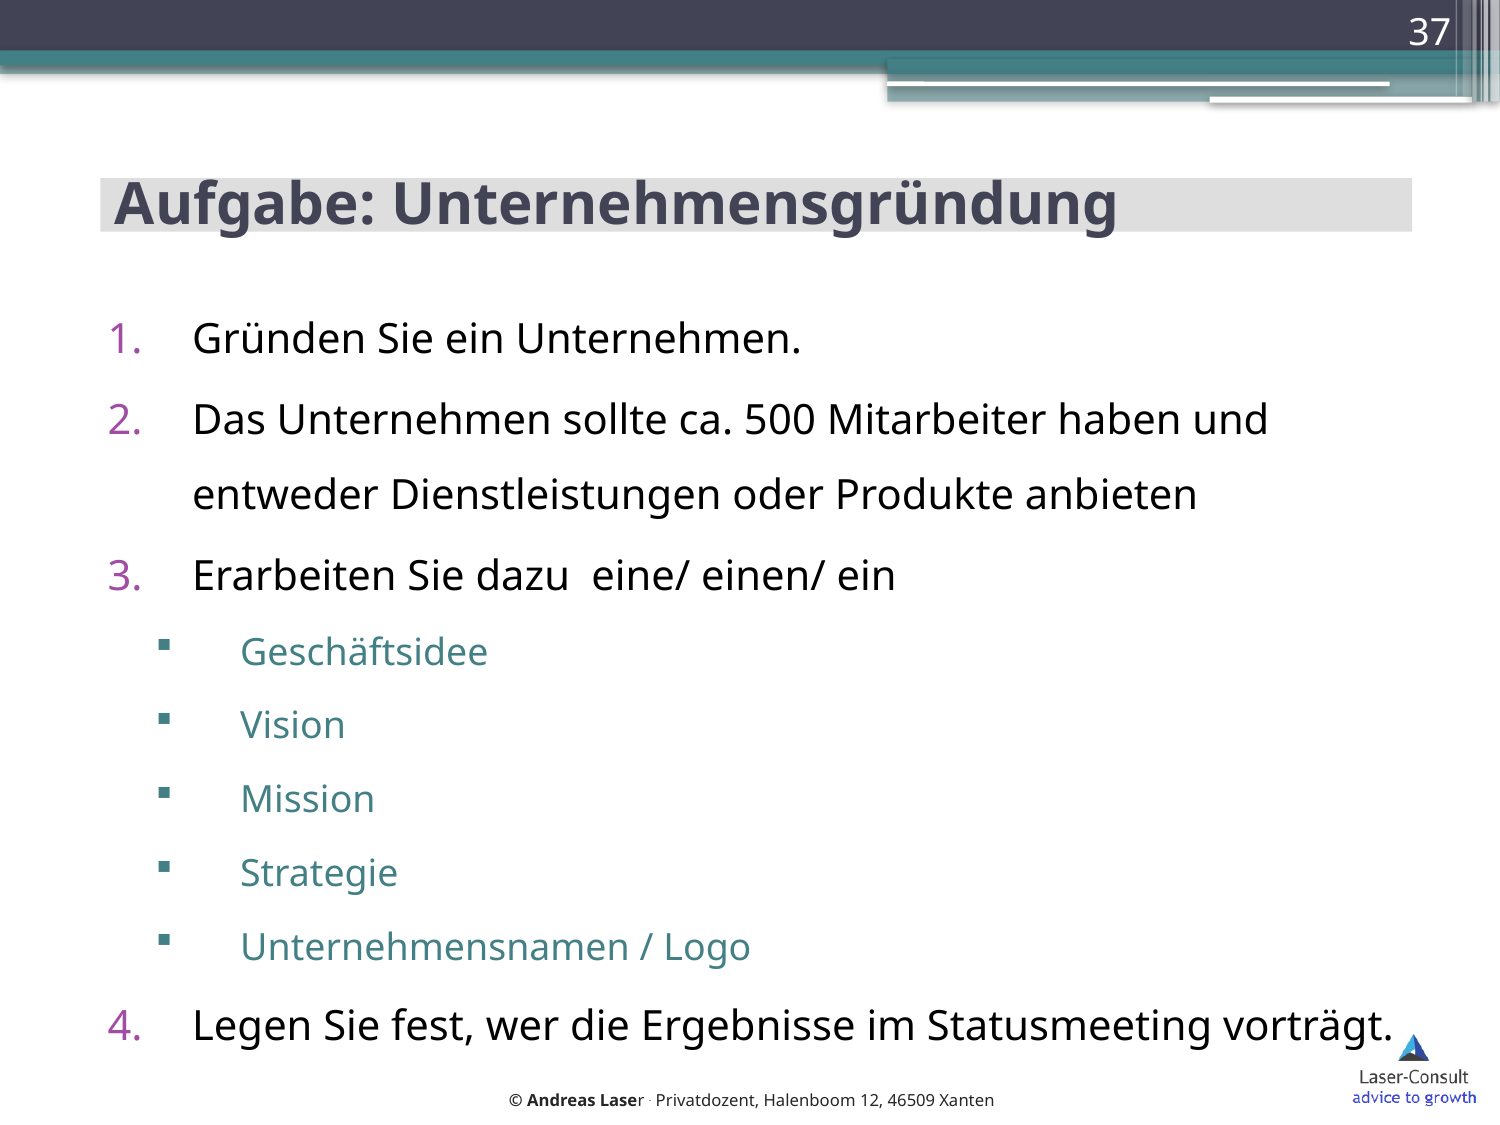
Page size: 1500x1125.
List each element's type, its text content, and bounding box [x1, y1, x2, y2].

slide_number 37 [1341, 0, 1466, 61]
picture [1337, 1027, 1491, 1117]
title Aufgabe: Unternehmensgründung [100, 113, 1427, 289]
list Gründen Sie ein Unternehmen. Das Unternehmen sollte ca. 500 Mitarbeiter haben und entweder Dienstleistungen oder Produkte anbieten Erarbeiten Sie dazu eine/ einen/ ein Geschäftsidee Vision Mission Strategie Unternehmensnamen / Logo Legen Sie fest, wer die Ergebnisse im Statusmeeting vorträgt. [75, 278, 1425, 989]
